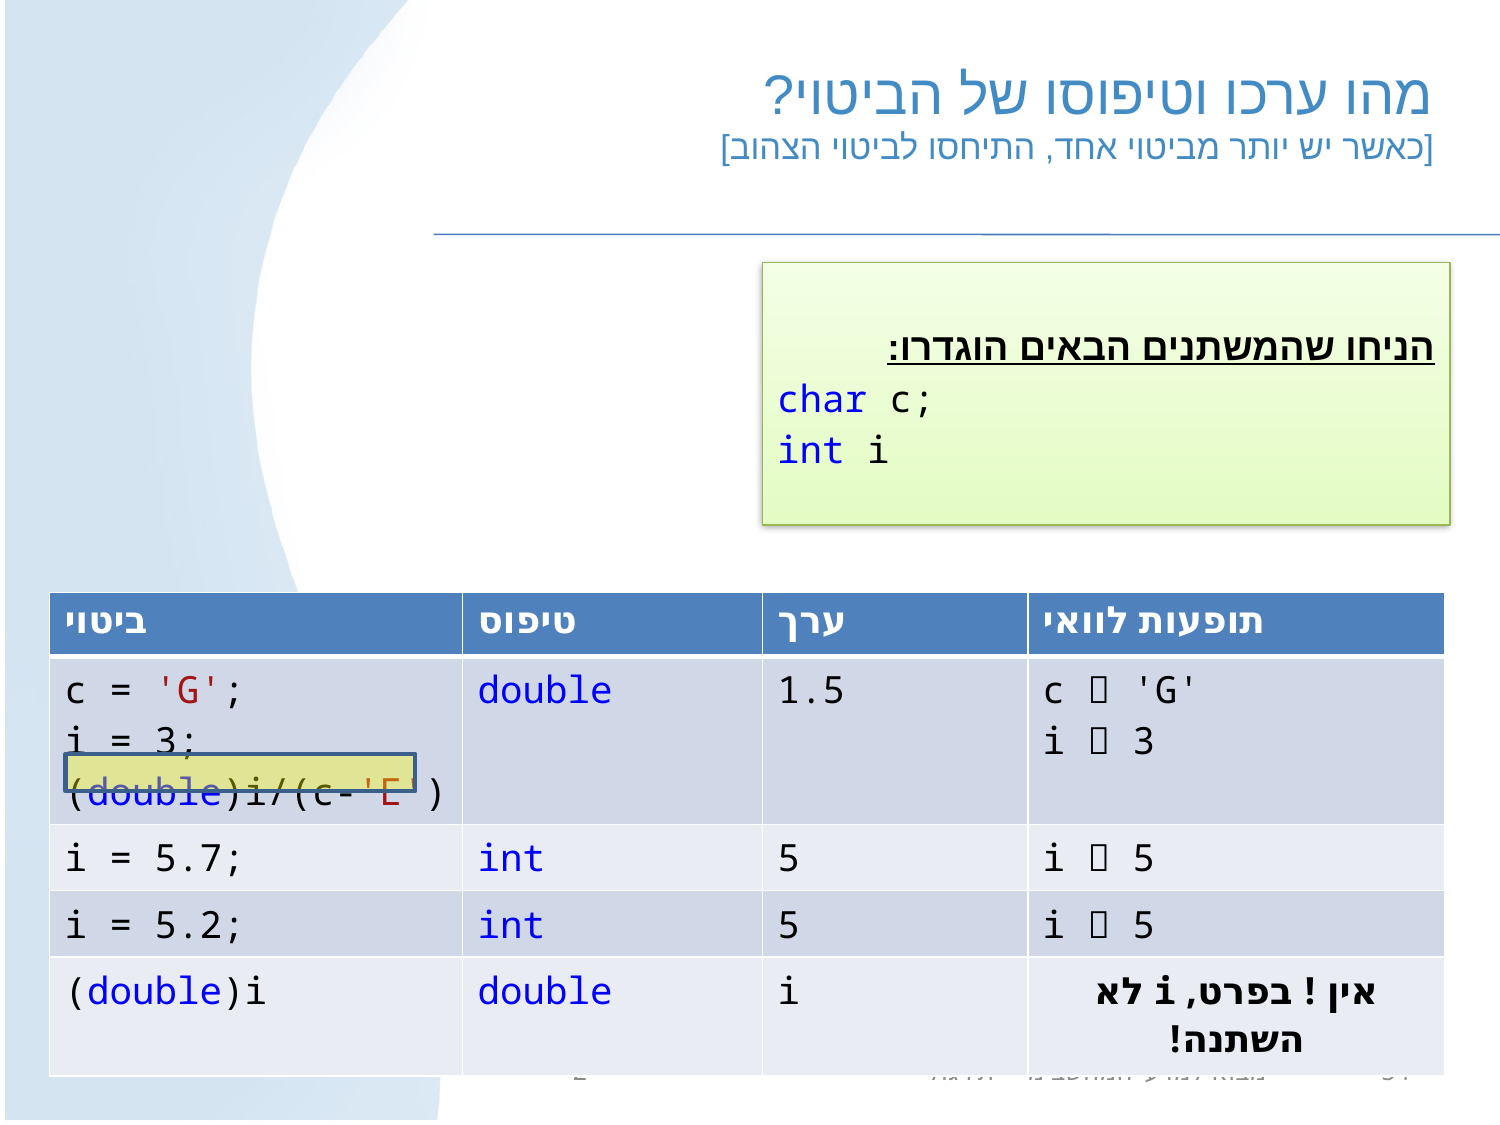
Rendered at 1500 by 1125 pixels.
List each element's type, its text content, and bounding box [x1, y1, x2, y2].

table_cell double [463, 659, 762, 824]
table_header ביטוי [50, 593, 462, 654]
table_cell i [763, 958, 1027, 1075]
picture [0, 0, 1500, 1125]
table_cell i  5 [1029, 825, 1444, 890]
text_box הניחו שהמשתנים הבאים הוגדרו: char c; int i [762, 262, 1451, 526]
table_cell int [463, 825, 762, 890]
table_header טיפוס [463, 593, 762, 654]
table_cell c = 'G'; i = 3; (double)i/(c-'E') [50, 659, 462, 824]
table_cell 5 [763, 891, 1027, 956]
table_cell 1.5 [763, 659, 1027, 824]
title מהו ערכו וטיפוסו של הביטוי? [כאשר יש יותר מביטוי אחד, התיחסו לביטוי הצהוב] [49, 50, 1450, 176]
table_cell c  'G' i  3 [1029, 659, 1444, 824]
table_header תופעות לוואי [1029, 593, 1444, 654]
footer מבוא למדעי המחשב מ' - תירגול 2 [512, 1042, 988, 1103]
text_box [63, 752, 417, 793]
table_cell i  5 [1029, 891, 1444, 956]
table_header ערך [763, 593, 1027, 654]
table_cell (double)i [50, 958, 462, 1075]
slide_number 54 [1074, 1042, 1425, 1103]
table_cell i = 5.7; [50, 825, 462, 890]
table_cell 5 [763, 825, 1027, 890]
table_cell double [463, 958, 762, 1075]
table_cell int [463, 891, 762, 956]
table_cell i = 5.2; [50, 891, 462, 956]
table_cell אין ! בפרט, i לא השתנה! [1029, 958, 1444, 1075]
